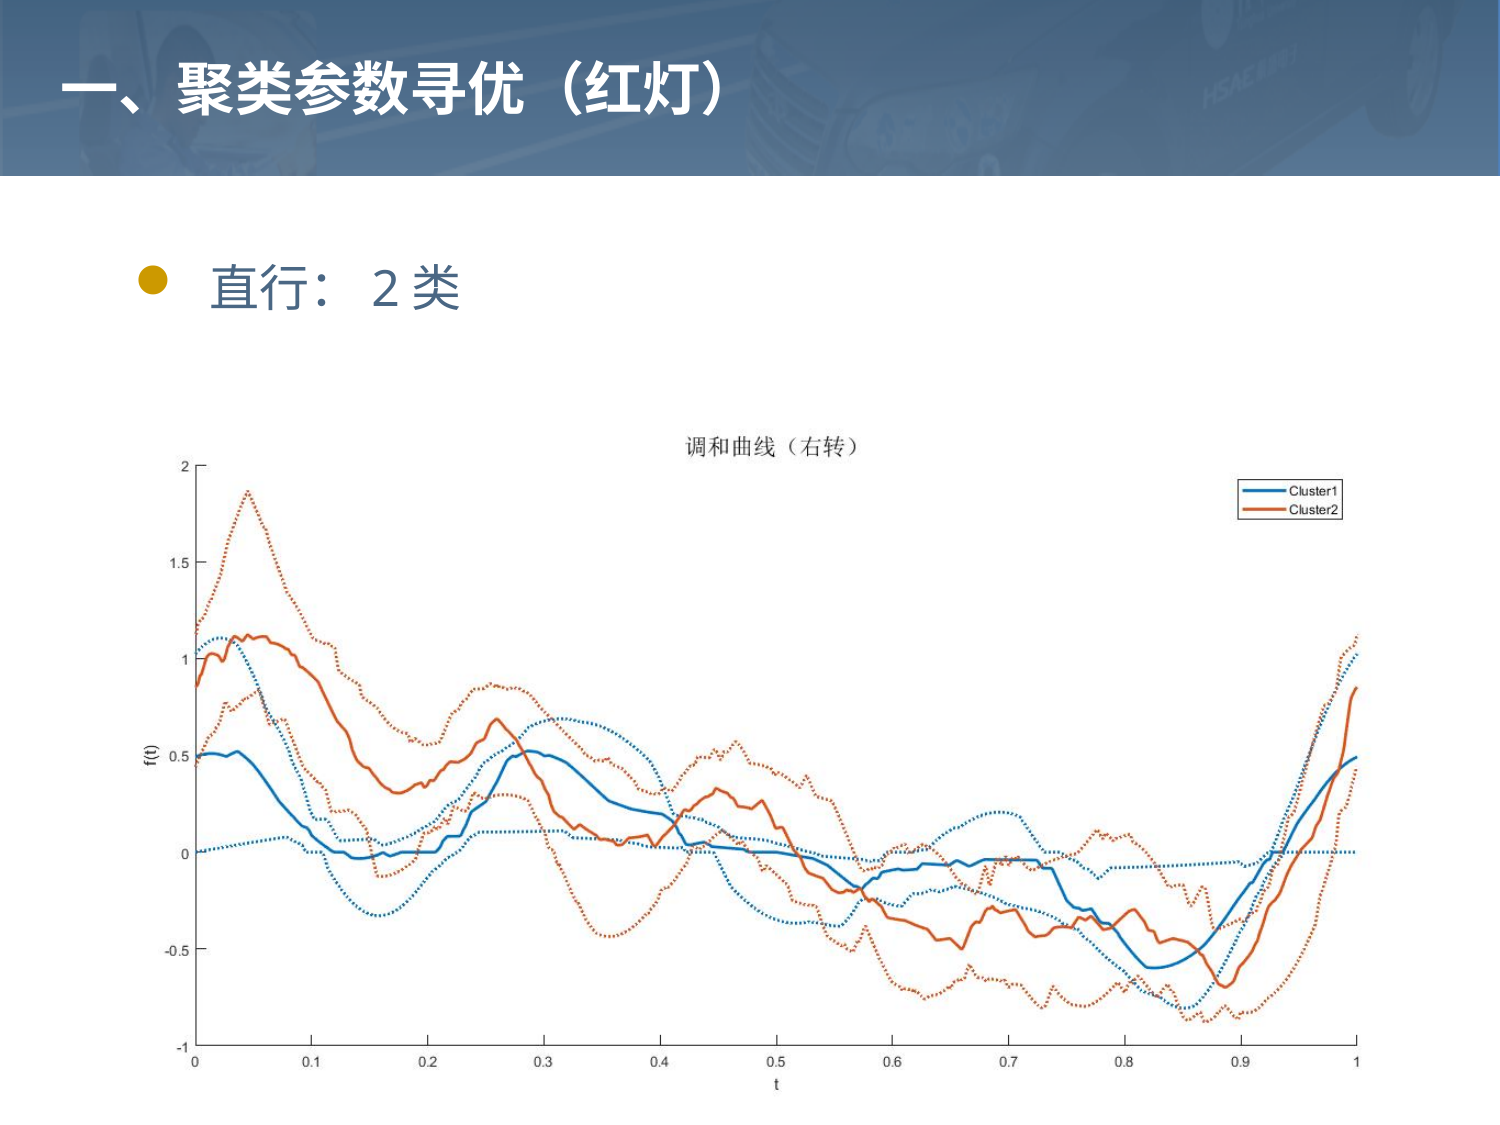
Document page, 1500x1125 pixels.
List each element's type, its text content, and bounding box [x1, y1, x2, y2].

picture [0, 0, 1500, 176]
text_box 直行：2类 [119, 249, 1341, 411]
picture [0, 411, 1500, 1125]
